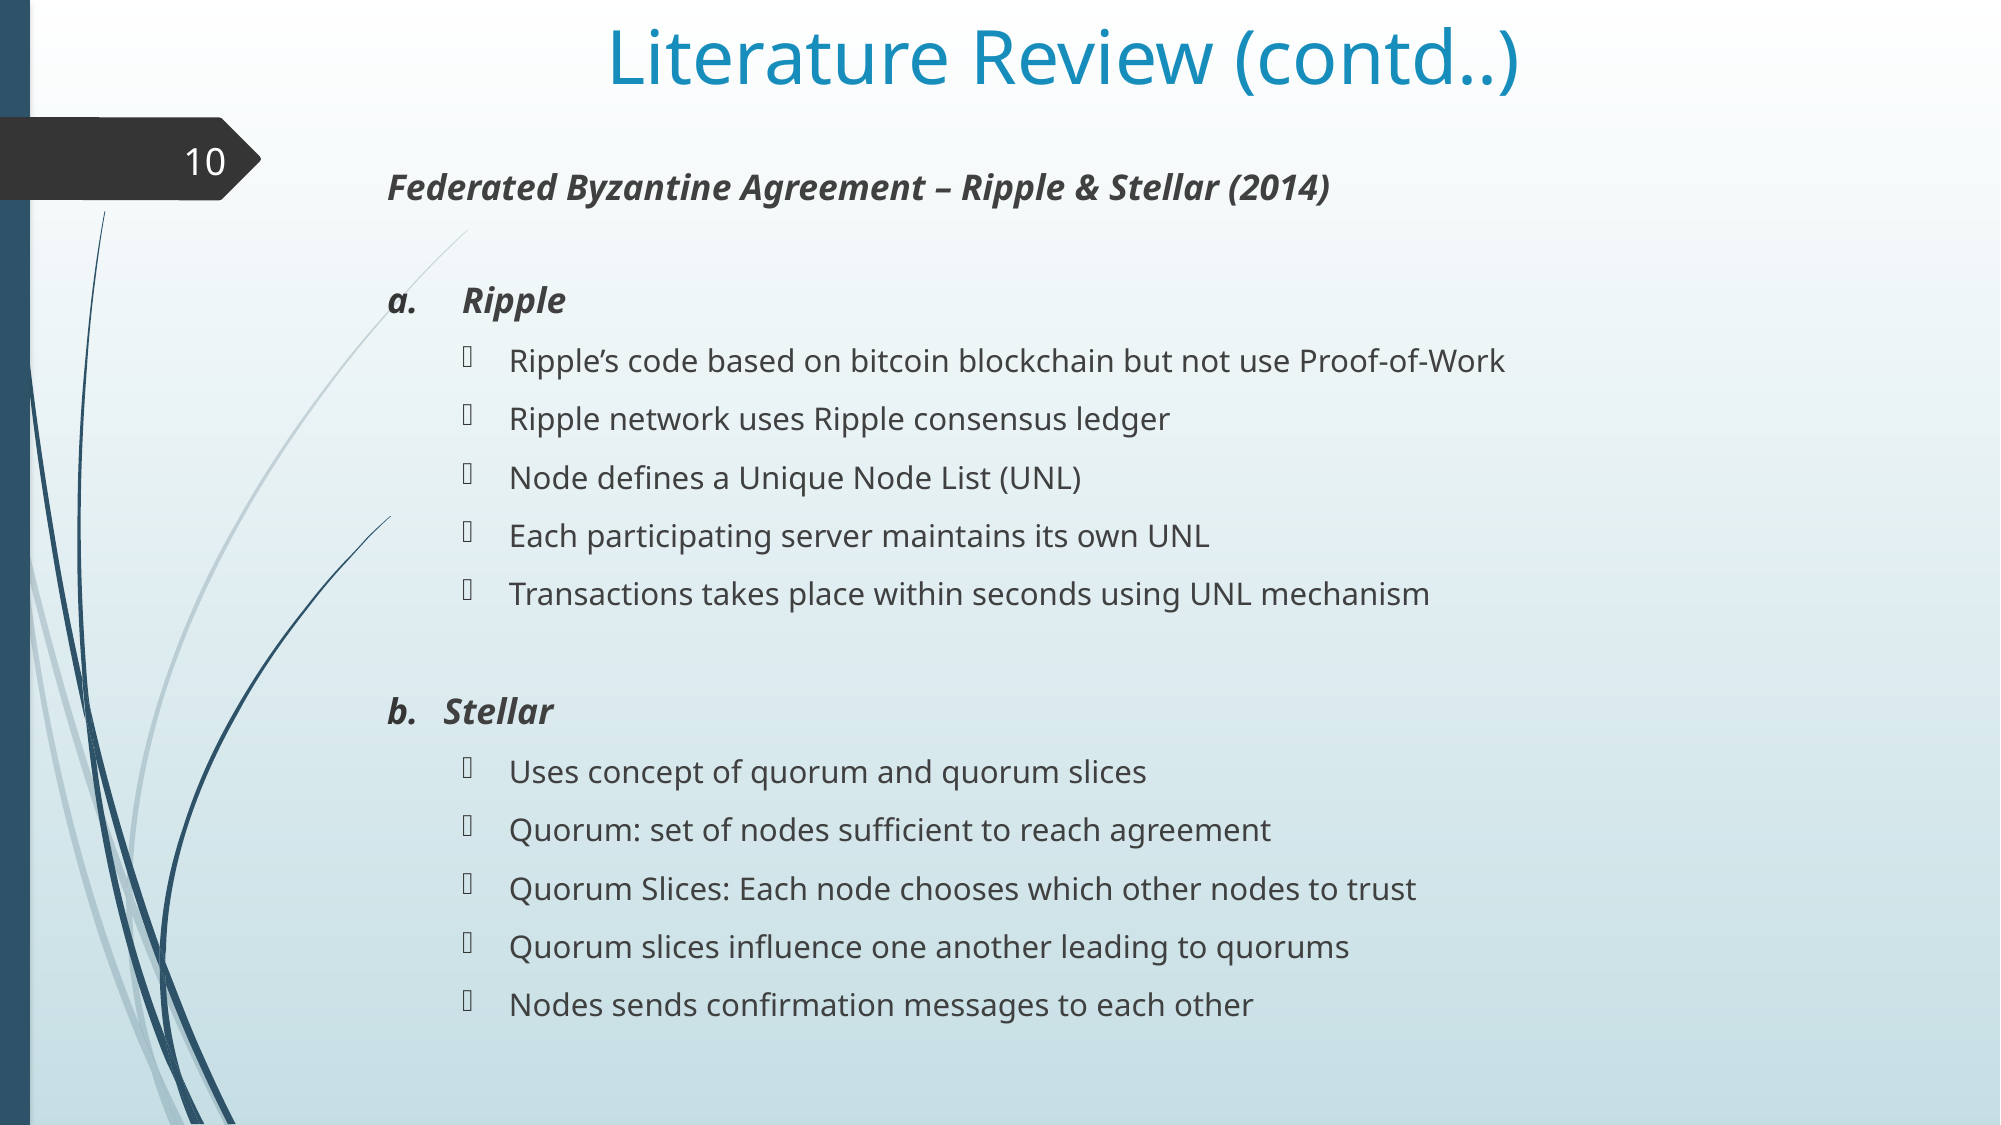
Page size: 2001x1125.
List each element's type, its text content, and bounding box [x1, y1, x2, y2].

list Federated Byzantine Agreement – Ripple & Stellar (2014) Ripple Ripple’s code based on bitcoin blockchain but not use Proof-of-Work Ripple network uses Ripple consensus ledger Node defines a Unique Node List (UNL) Each participating server maintains its own UNL Transactions takes place within seconds using UNL mechanism Stellar Uses concept of quorum and quorum slices Quorum: set of nodes sufficient to reach agreement Quorum Slices: Each node chooses which other nodes to trust Quorum slices influence one another leading to quorums Nodes sends confirmation messages to each other [372, 156, 1986, 1125]
text_box 10 [168, 130, 242, 191]
text_box Literature Review (contd..) [332, 1, 1795, 212]
